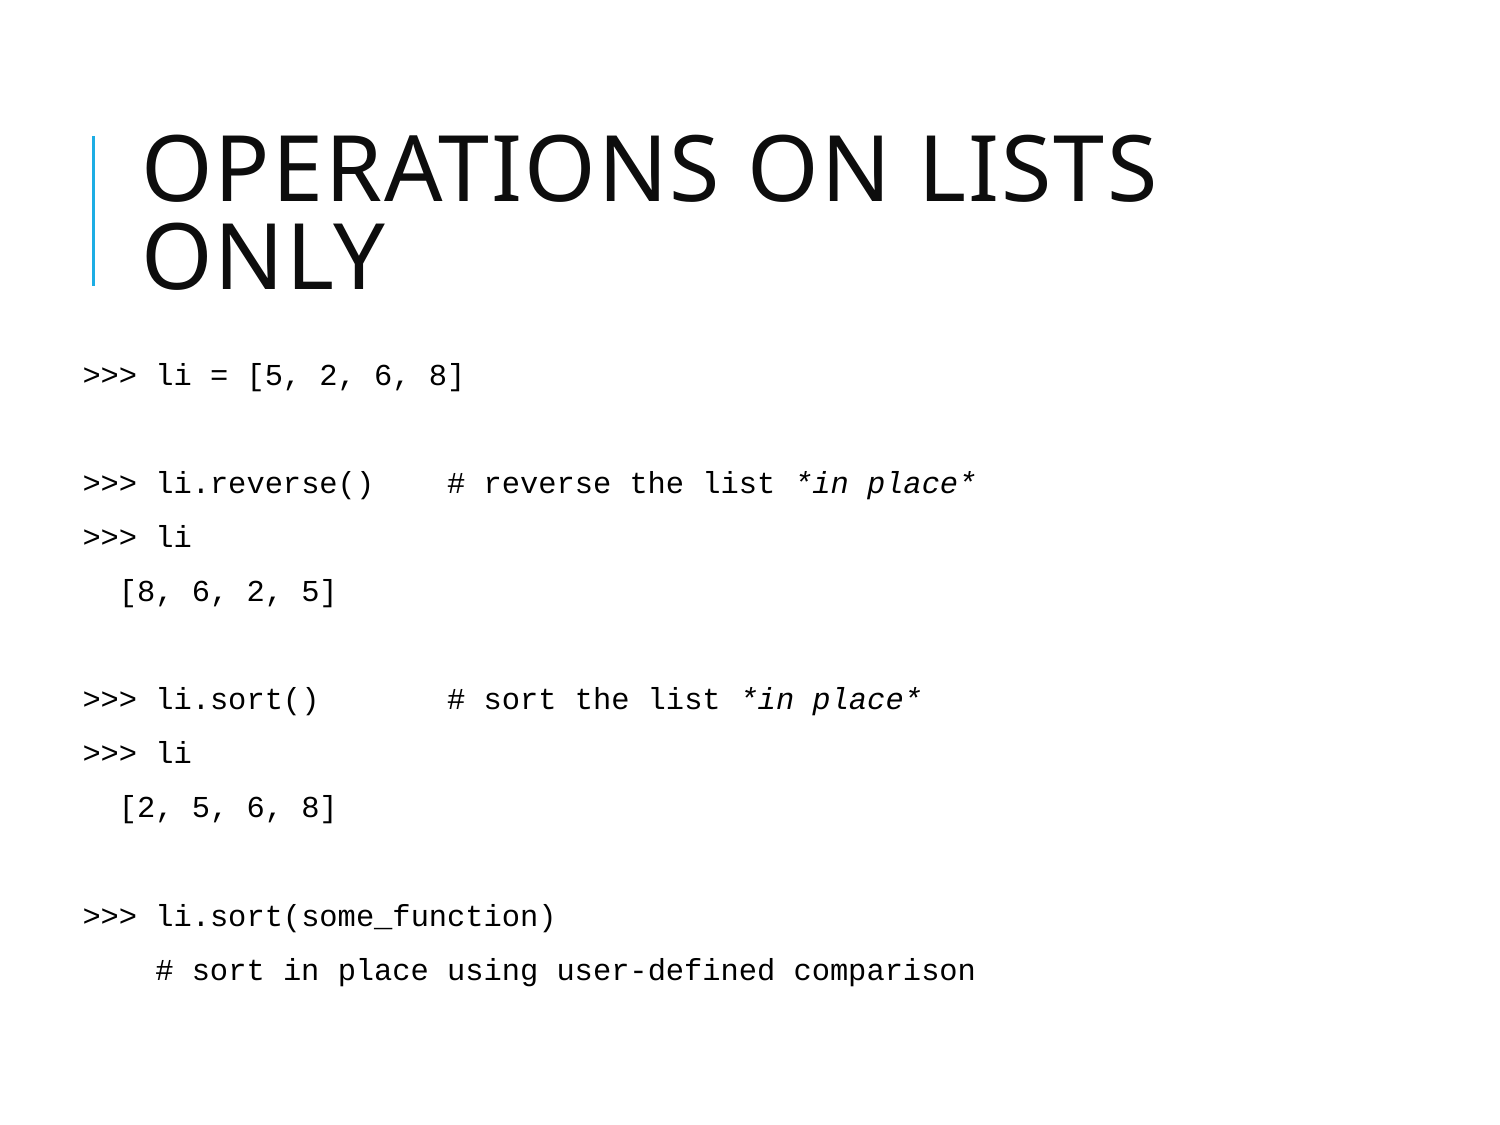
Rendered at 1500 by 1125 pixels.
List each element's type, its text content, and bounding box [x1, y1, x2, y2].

title Operations on Lists Only [126, 96, 1322, 342]
list >>> li = [5, 2, 6, 8] >>> li.reverse() # reverse the list *in place* >>> li [8, 6, 2, 5] >>> li.sort() # sort the list *in place* >>> li [2, 5, 6, 8] >>> li.sort(some_function) # sort in place using user-defined comparison [75, 351, 1350, 1000]
